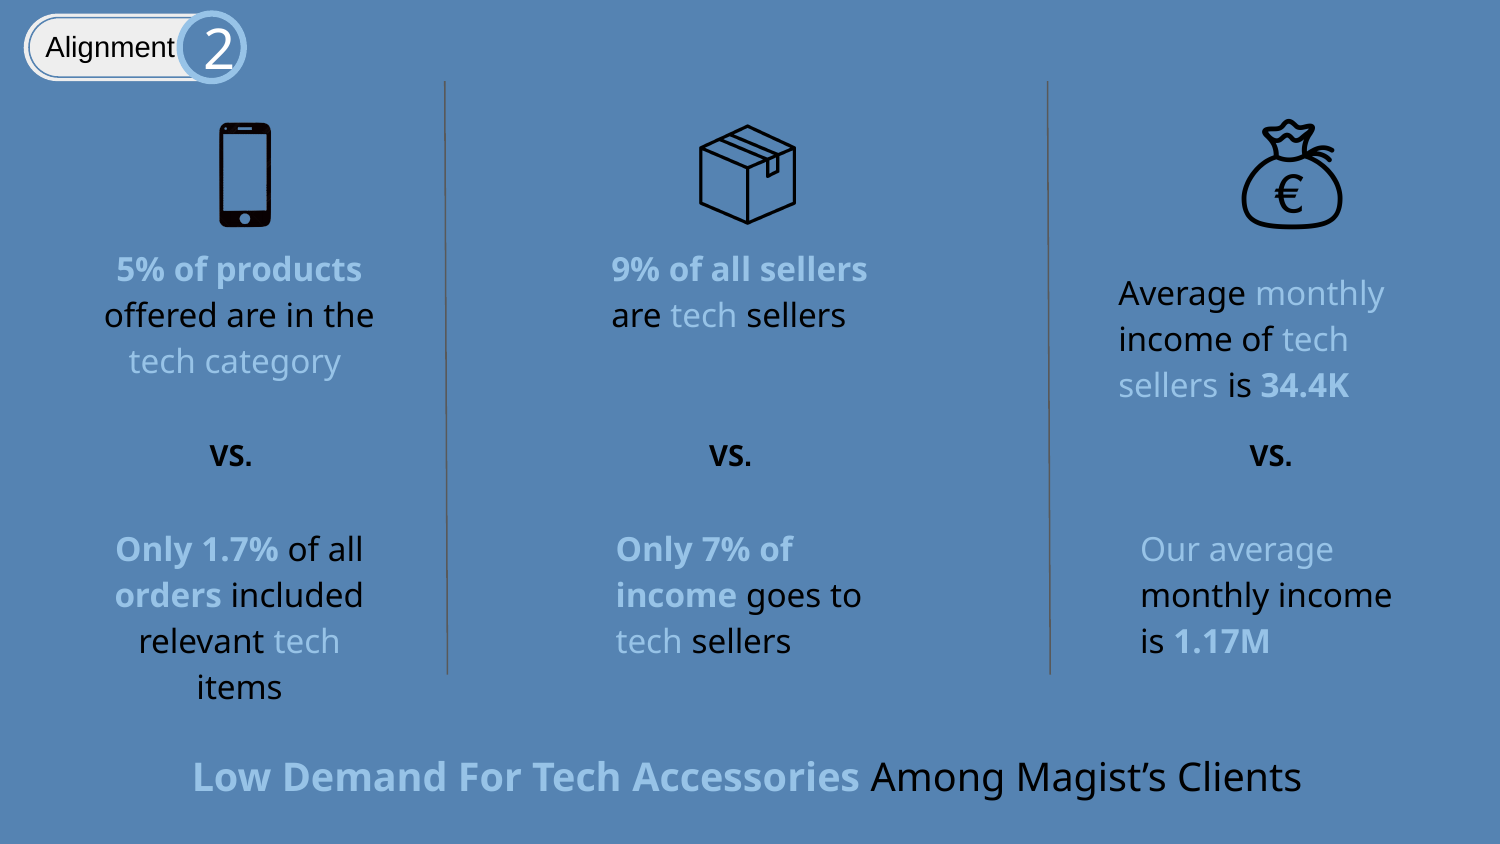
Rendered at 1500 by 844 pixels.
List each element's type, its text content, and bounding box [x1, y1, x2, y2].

text_box Only 7% of income goes to tech sellers [600, 507, 895, 683]
text_box Only 1.7% of all orders included relevant tech items [82, 507, 397, 699]
picture [693, 120, 801, 228]
text_box Low Demand For Tech Accessories Among Magist’s Clients [54, 737, 1441, 844]
text_box Our average monthly income is 1.17M [1125, 507, 1428, 683]
text_box 5% of products offered are in the tech category [73, 227, 406, 494]
text_box Average monthly income of tech sellers is 34.4K [1103, 251, 1456, 427]
picture [183, 110, 310, 238]
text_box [444, 80, 448, 675]
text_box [1047, 80, 1051, 675]
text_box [23, 13, 244, 82]
text_box VS. [1234, 421, 1325, 487]
picture [1231, 114, 1353, 235]
text_box VS. [694, 421, 785, 487]
text_box VS. [194, 421, 285, 487]
text_box 9% of all sellers are tech sellers [596, 227, 899, 365]
